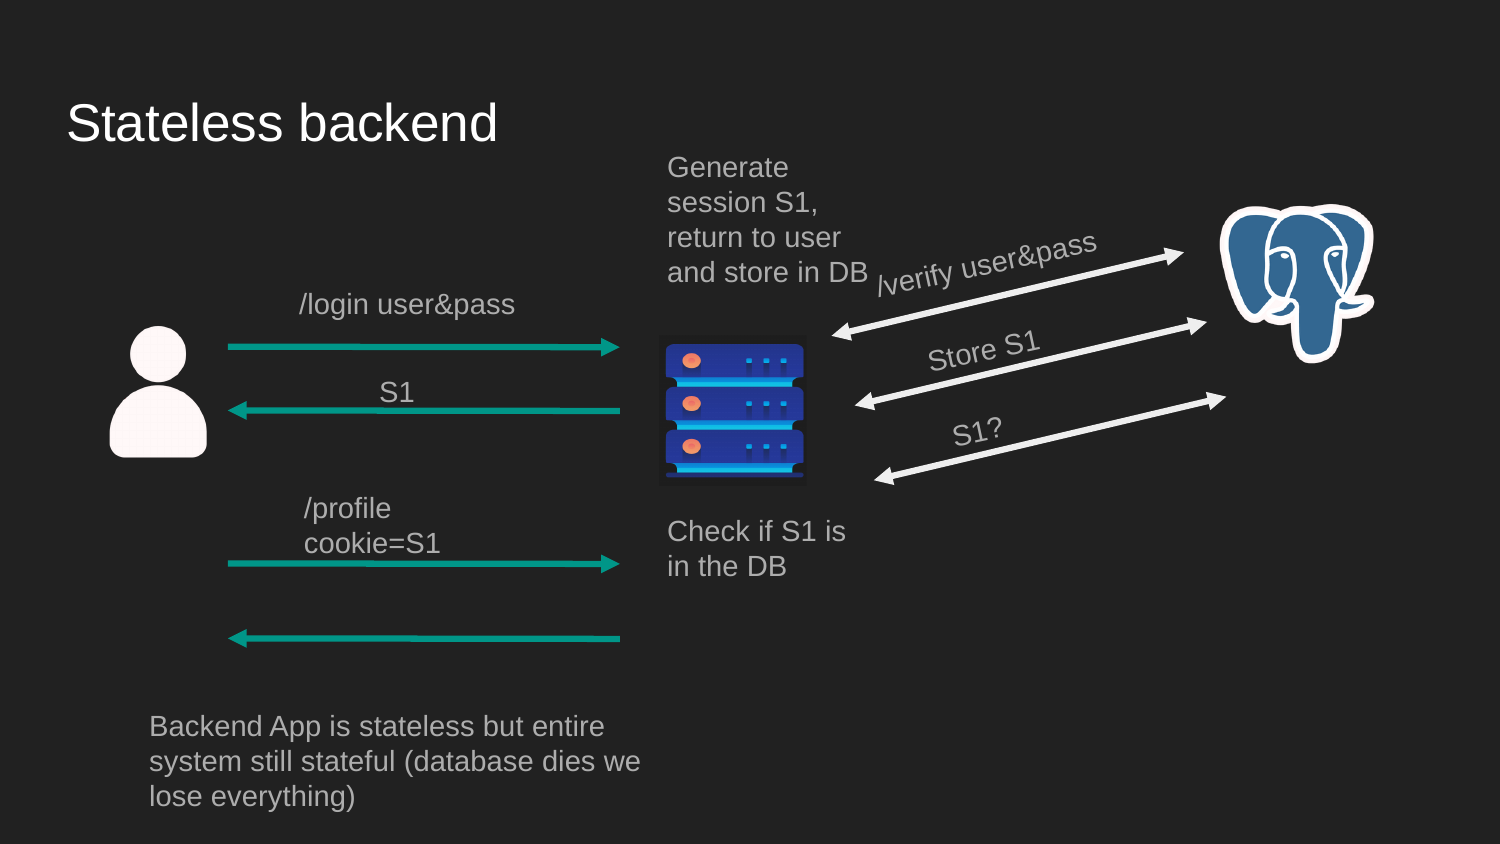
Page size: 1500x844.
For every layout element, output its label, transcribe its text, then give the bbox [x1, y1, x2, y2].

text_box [854, 321, 1208, 406]
picture [658, 335, 807, 486]
text_box /login user&pass [284, 270, 555, 336]
text_box Check if S1 is in the DB [652, 497, 891, 598]
title Stateless backend [51, 72, 1449, 167]
text_box Generate session S1, return to user and store in DB [651, 133, 890, 304]
text_box /profile cookie=S1 [288, 474, 559, 561]
text_box S1 [364, 358, 635, 423]
text_box (g^x % n)^y = g^xy % n (g^y % n)^x = g^xy % n [288, 565, 559, 569]
text_box /verify user&pass [890, 200, 1130, 250]
picture [87, 321, 229, 462]
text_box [873, 396, 1227, 481]
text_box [831, 252, 1185, 337]
picture [1208, 189, 1387, 369]
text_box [364, 412, 618, 416]
text_box Backend App is stateless but entire system still stateful (database dies we lose everything) [134, 692, 671, 828]
